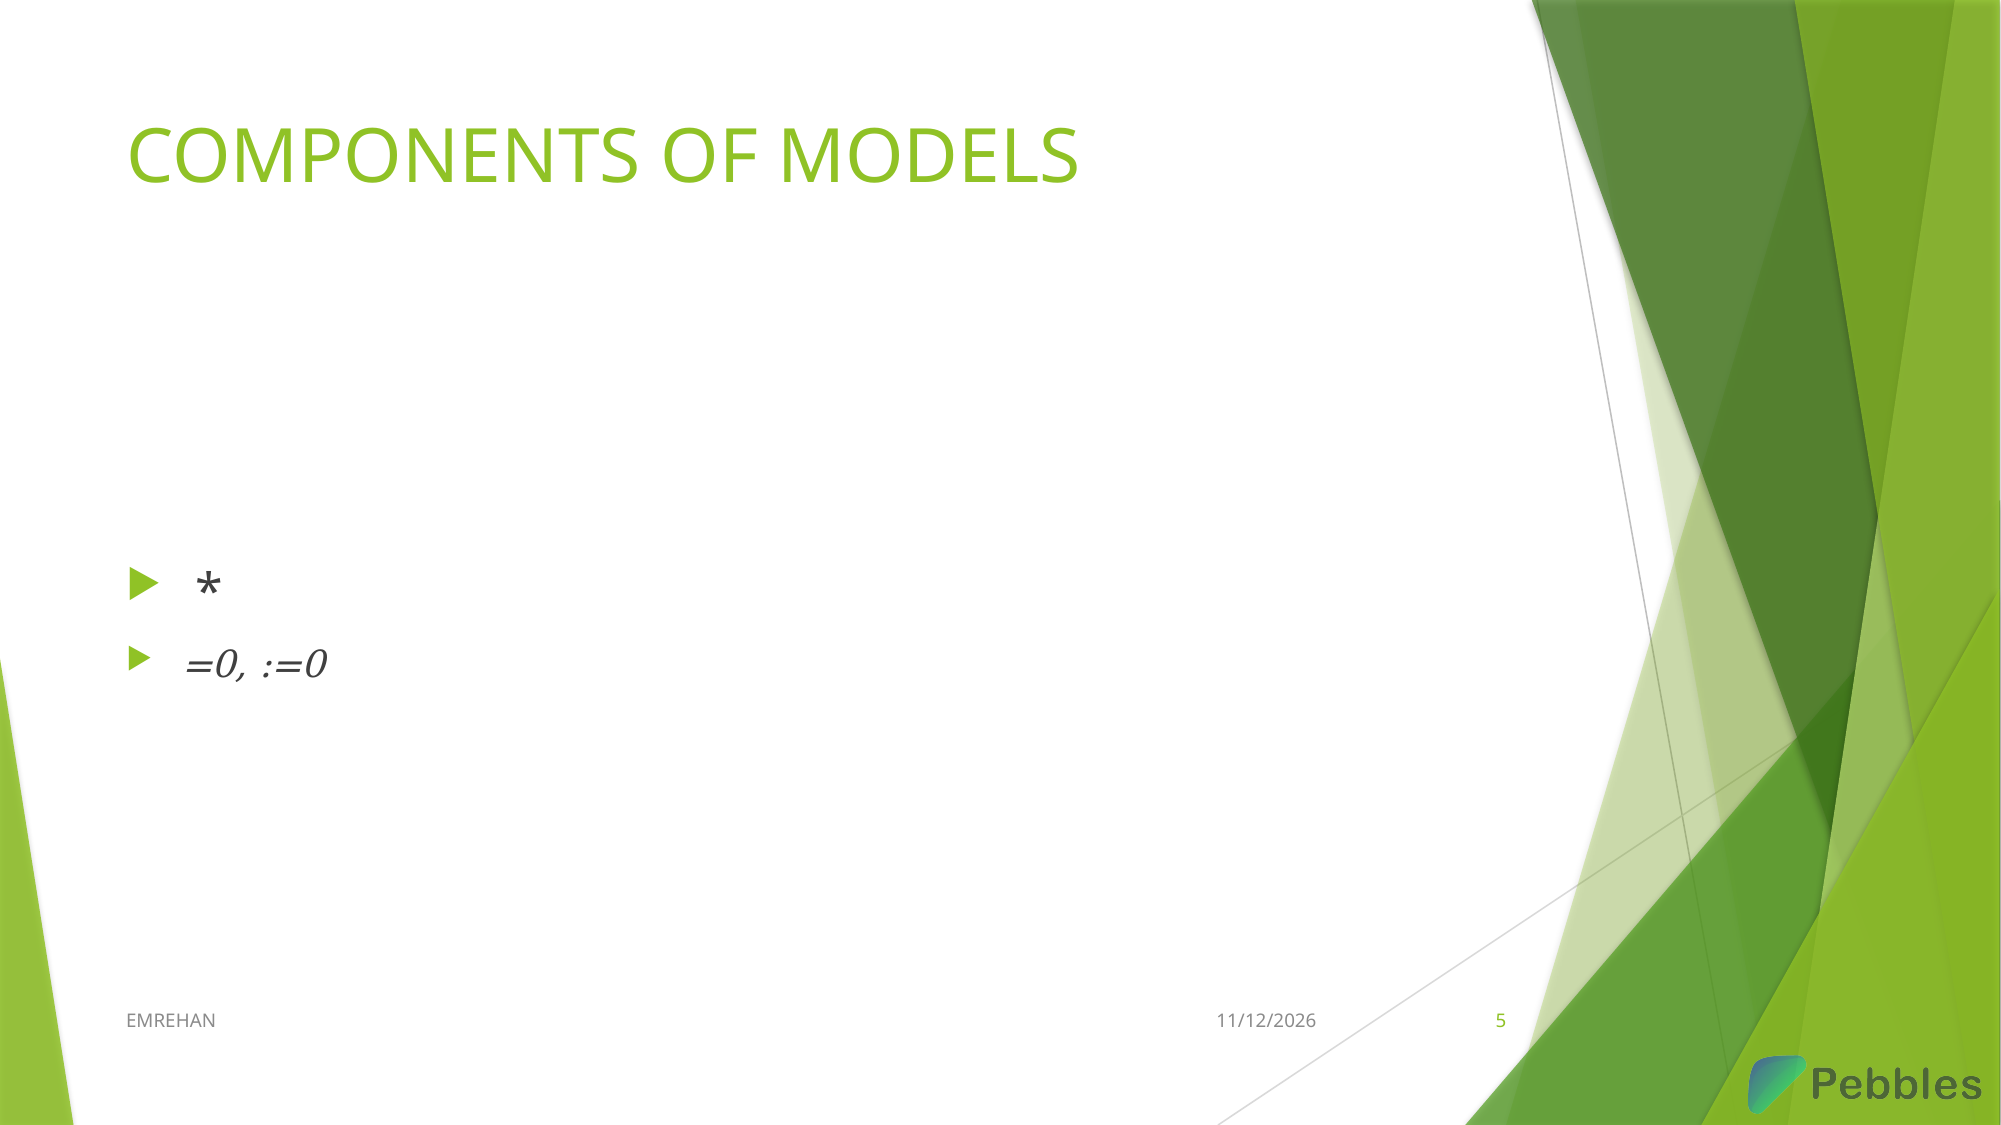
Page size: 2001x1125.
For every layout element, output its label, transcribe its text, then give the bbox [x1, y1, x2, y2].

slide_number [1181, 991, 1332, 1051]
picture [1743, 1052, 1992, 1117]
footer EMREHAN [111, 991, 1145, 1051]
title COMPONENTS OF MODELS [111, 99, 1522, 317]
slide_number 5 [1409, 991, 1522, 1051]
